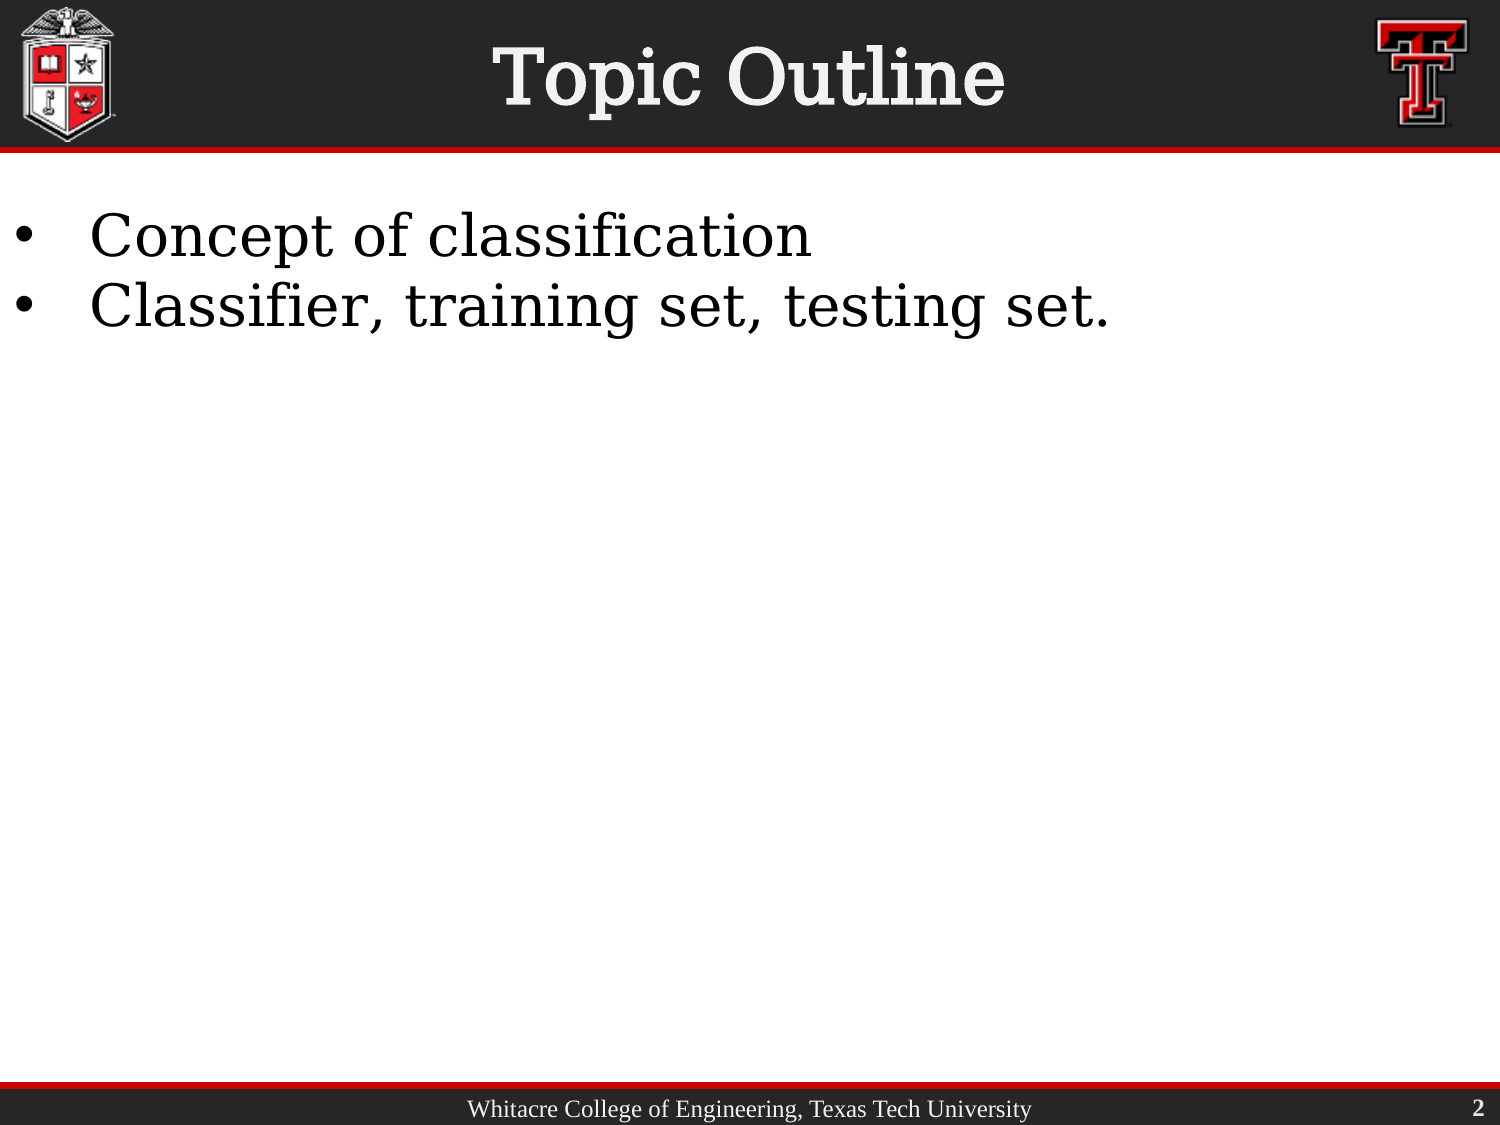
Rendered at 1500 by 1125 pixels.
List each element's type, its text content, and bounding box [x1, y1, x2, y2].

slide_number 2 [1392, 1086, 1500, 1125]
picture [21, 7, 116, 142]
picture [1373, 14, 1472, 128]
title Topic Outline [151, 6, 1349, 141]
text_box Concept of classification Classifier, training set, testing set. [0, 190, 1484, 766]
